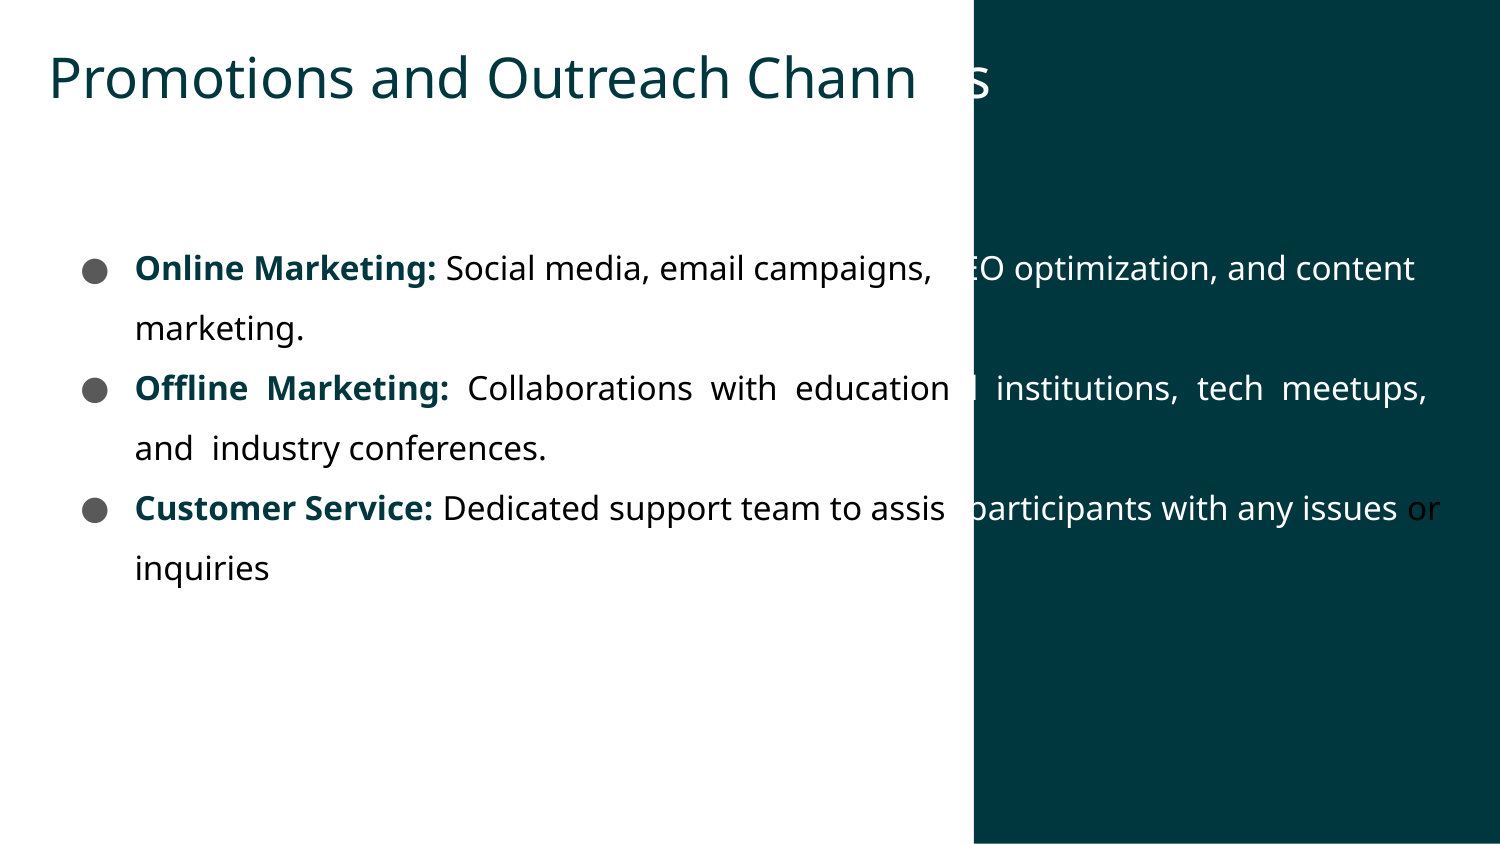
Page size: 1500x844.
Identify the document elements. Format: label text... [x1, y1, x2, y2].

text_box Promotions and Outreach Channels [33, 27, 1133, 114]
text_box Online Marketing: Social media, email campaigns, SEO optimization, and content marketing. Offline Marketing: Collaborations with educational institutions, tech meetups, and industry conferences. Customer Service: Dedicated support team to assist participants with any issues or inquiries [44, 212, 1488, 790]
text_box [973, 0, 1500, 844]
